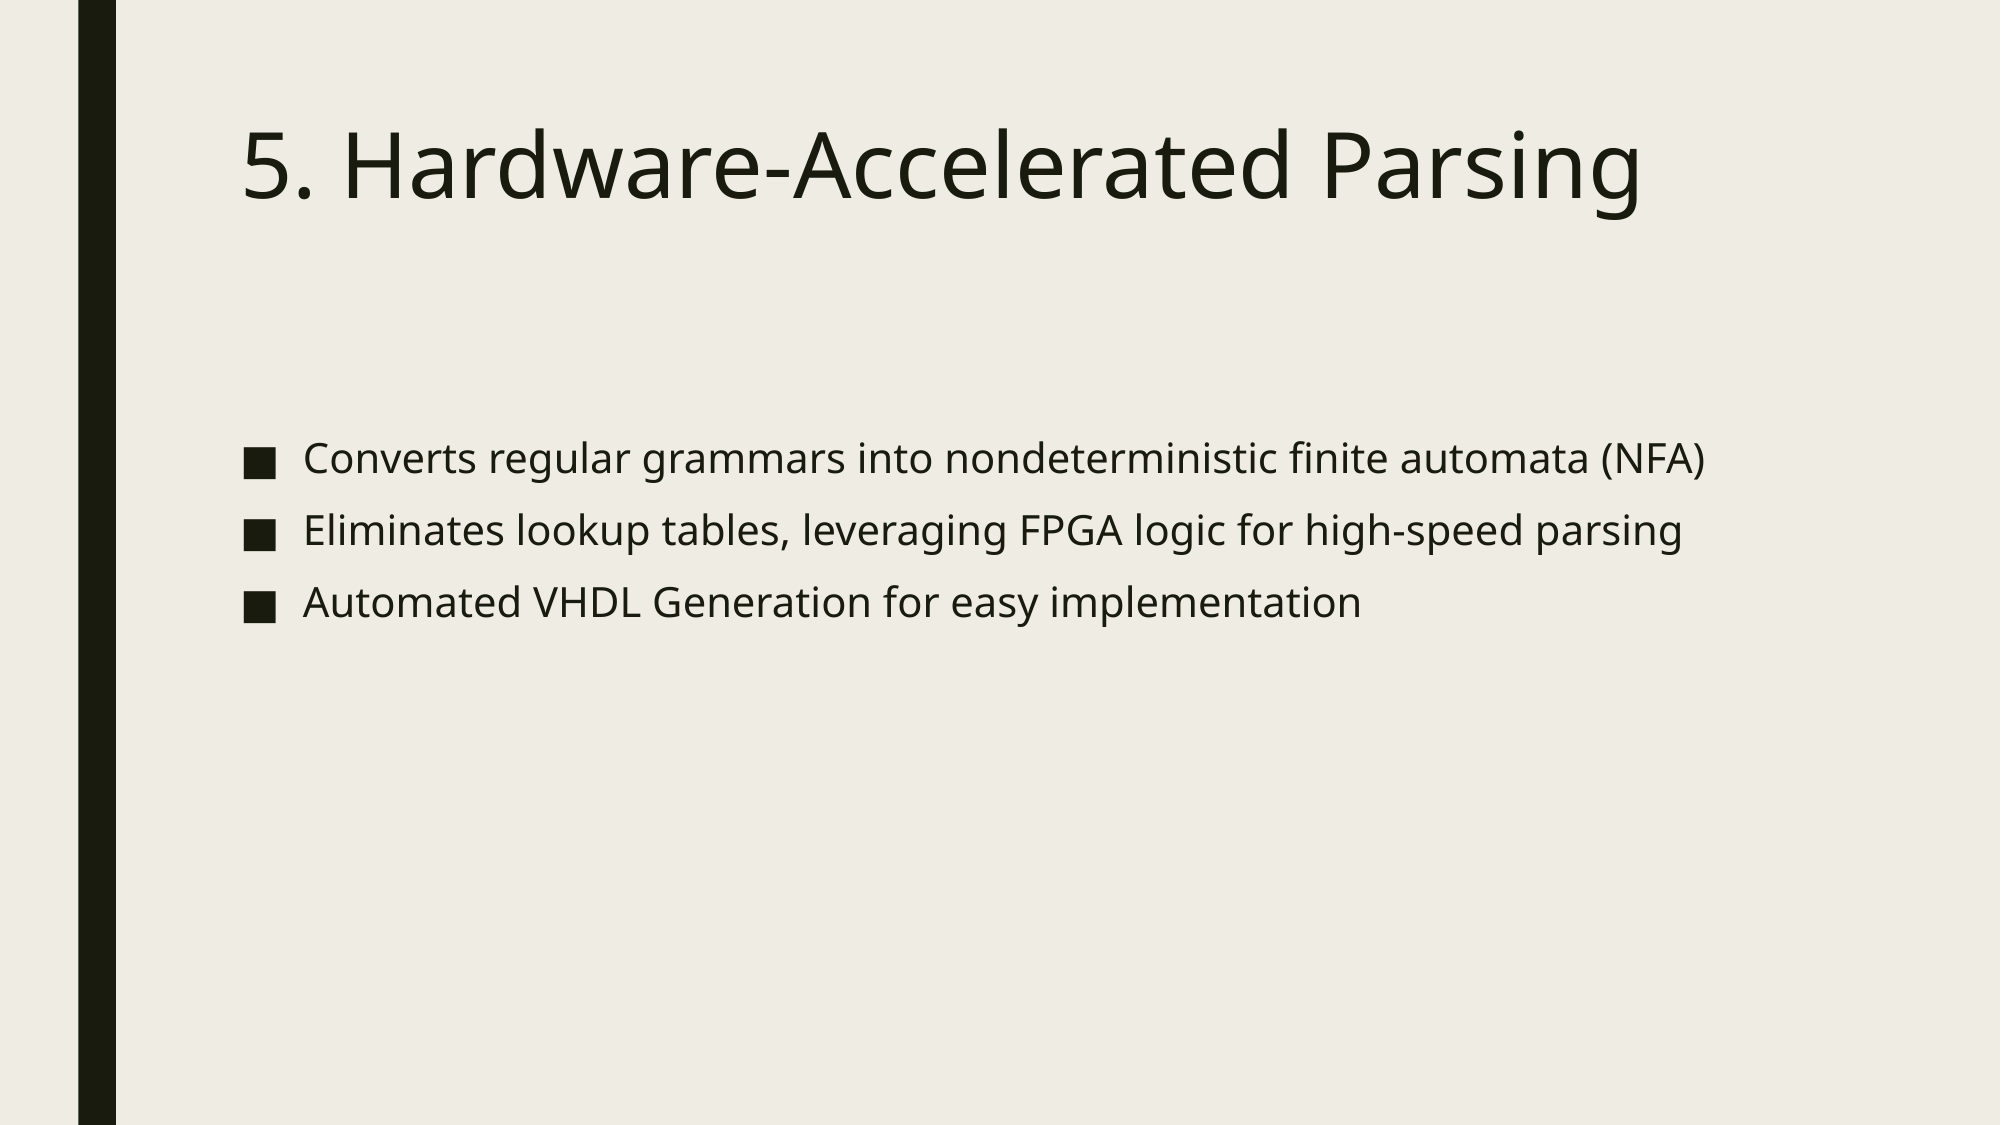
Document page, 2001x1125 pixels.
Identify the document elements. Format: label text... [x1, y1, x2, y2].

text_box Converts regular grammars into nondeterministic finite automata (NFA) Eliminates lookup tables, leveraging FPGA logic for high-speed parsing Automated VHDL Generation for easy implementation [224, 428, 1800, 708]
title 5. Hardware-Accelerated Parsing [225, 112, 1800, 240]
